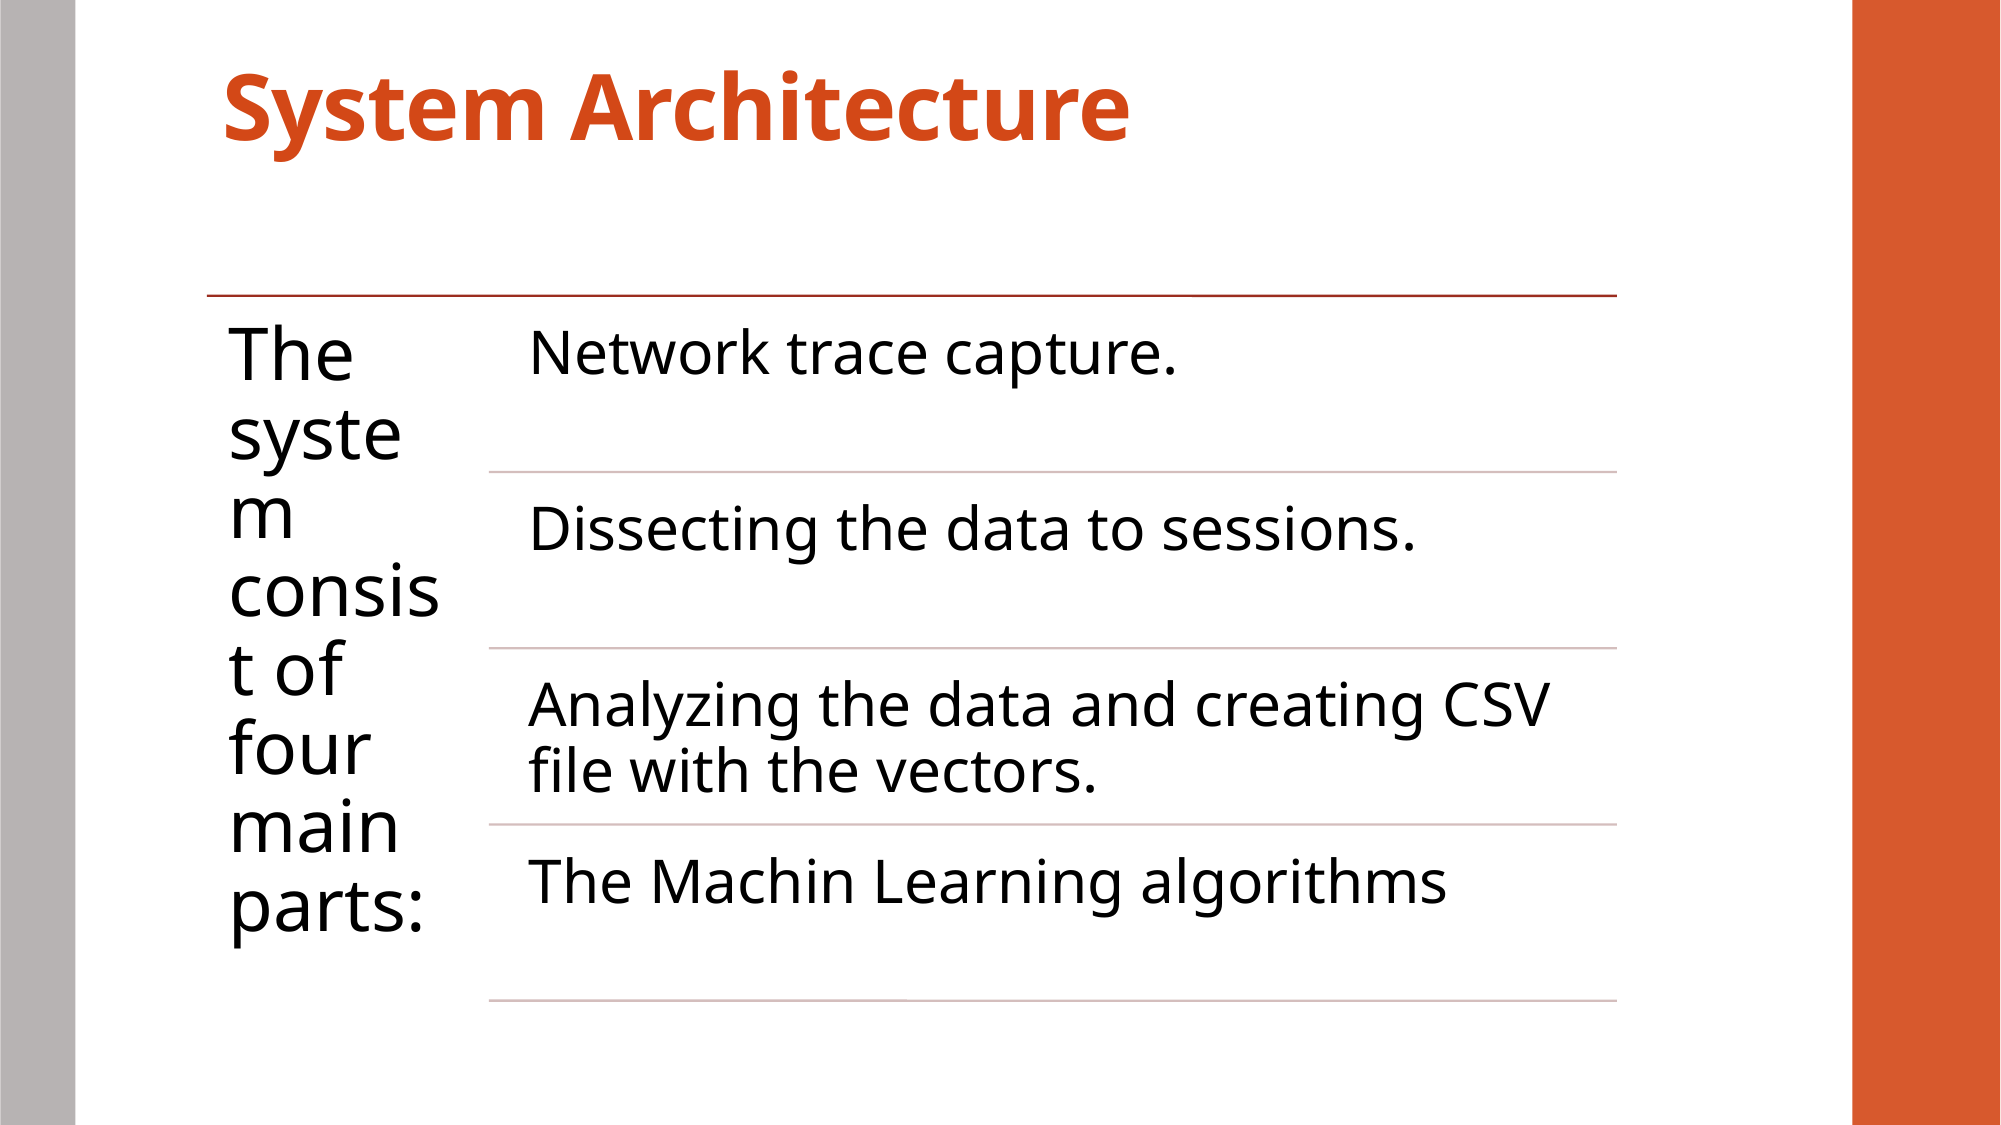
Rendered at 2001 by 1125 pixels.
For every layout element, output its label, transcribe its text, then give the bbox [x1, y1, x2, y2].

text_box [0, 0, 76, 1125]
text_box [1851, 0, 2000, 1125]
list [206, 295, 1618, 1010]
text_box [76, 0, 1851, 1125]
title System Architecture [206, 48, 1797, 278]
